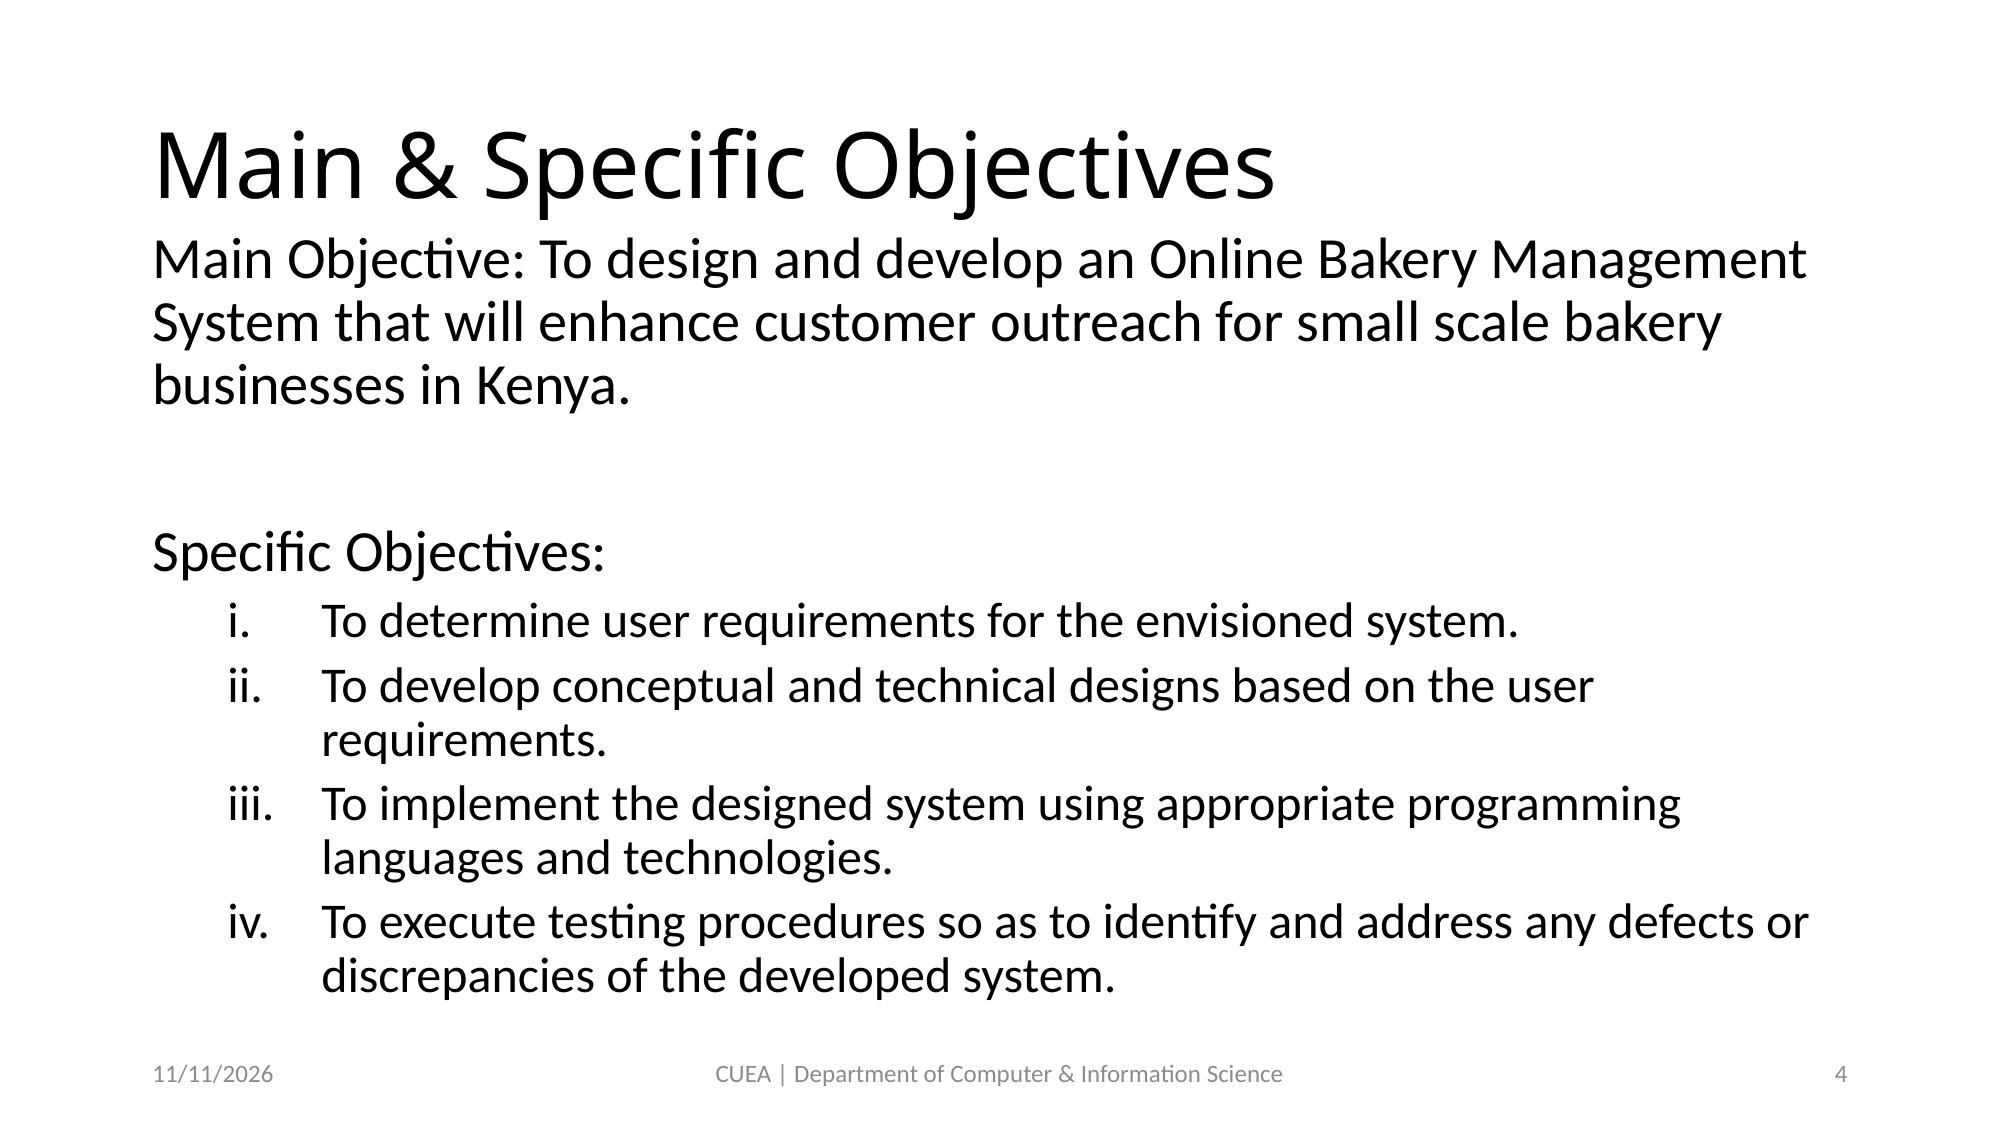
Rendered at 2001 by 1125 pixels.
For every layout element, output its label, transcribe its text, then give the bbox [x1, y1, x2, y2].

slide_number 4 [1412, 1042, 1863, 1103]
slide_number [137, 1042, 588, 1103]
footer CUEA | Department of Computer & Information Science [662, 1042, 1338, 1103]
title Main & Specific Objectives [137, 59, 1863, 220]
list Main Objective: To design and develop an Online Bakery Management System that will enhance customer outreach for small scale bakery businesses in Kenya. Specific Objectives: To determine user requirements for the envisioned system. To develop conceptual and technical designs based on the user requirements. To implement the designed system using appropriate programming languages and technologies. To execute testing procedures so as to identify and address any defects or discrepancies of the developed system. [137, 220, 1863, 1014]
